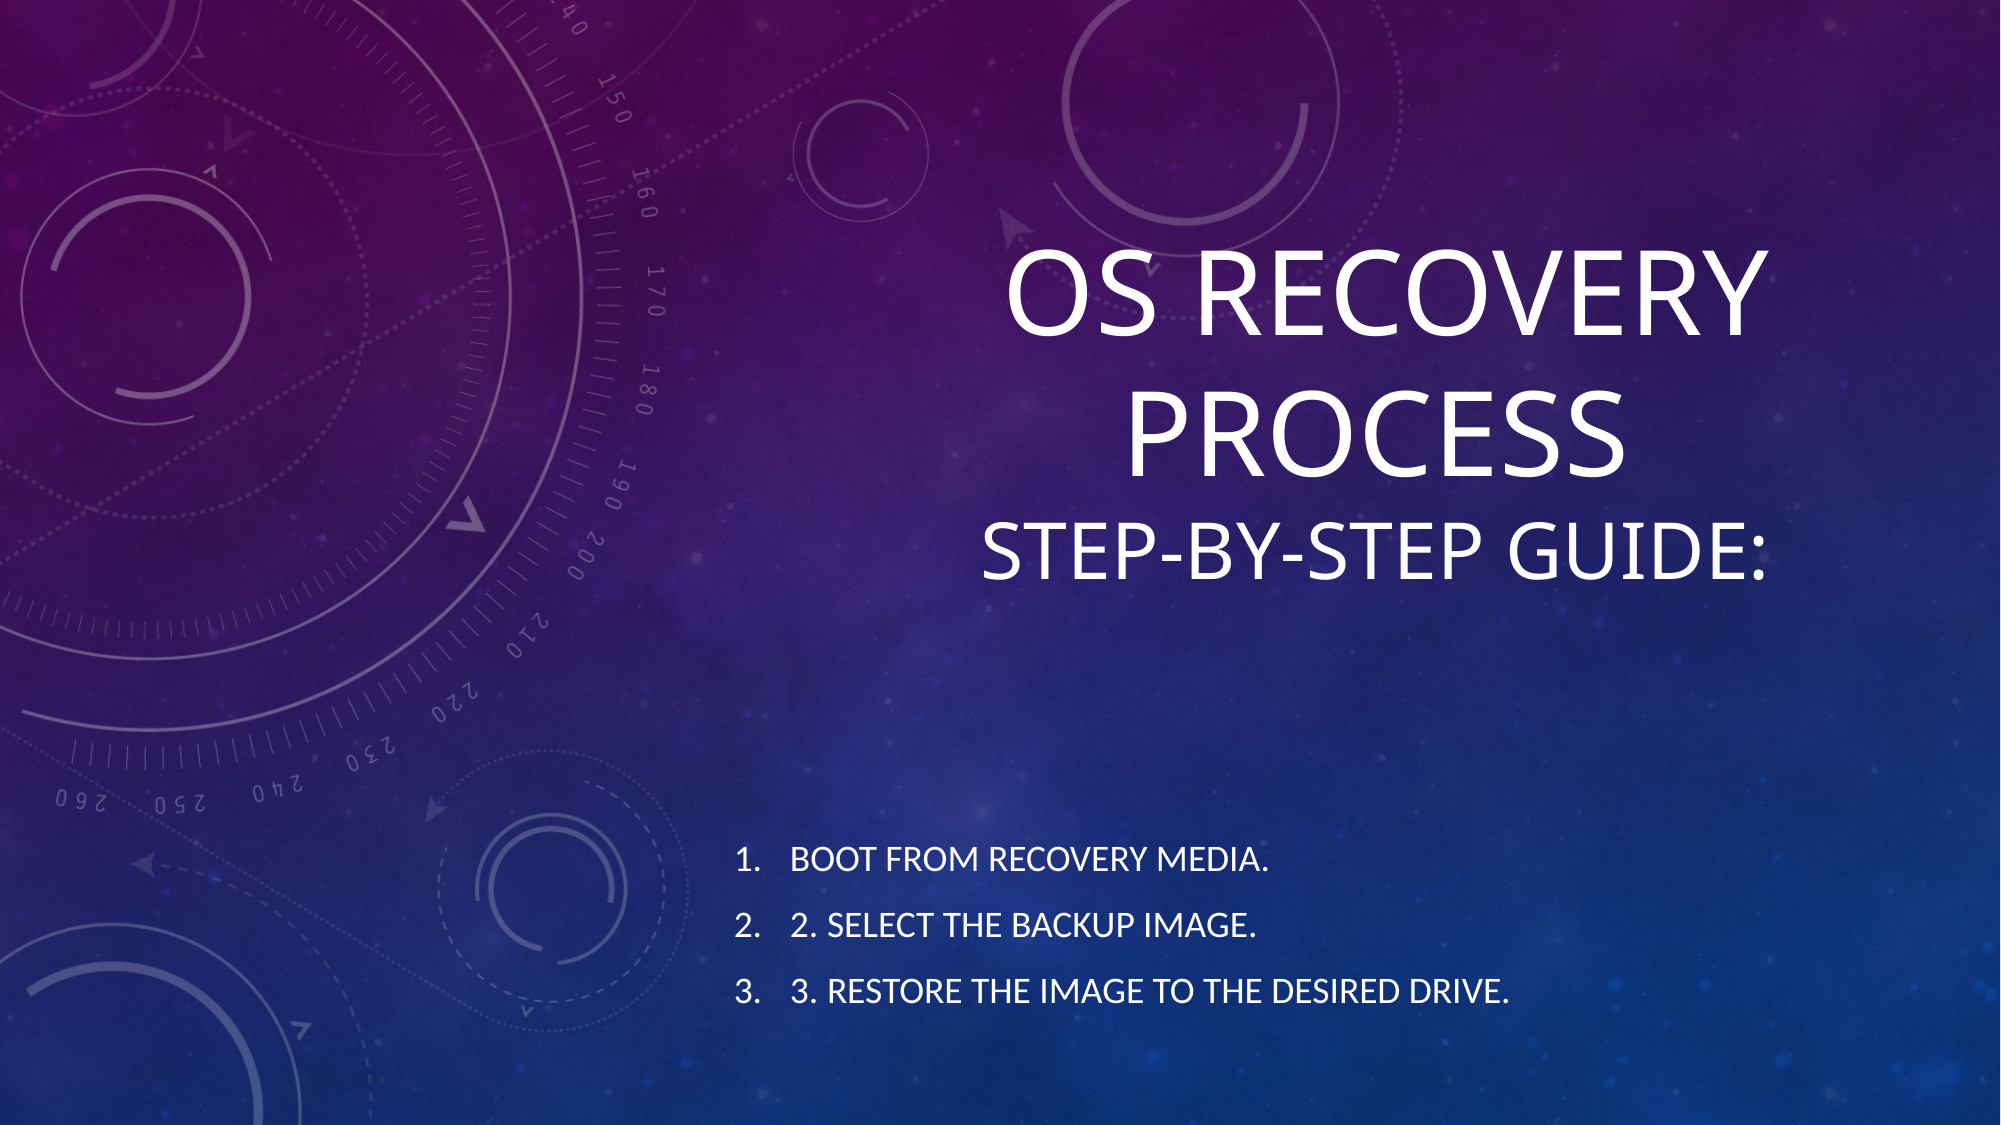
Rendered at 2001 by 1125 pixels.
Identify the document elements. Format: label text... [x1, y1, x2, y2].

picture [0, 0, 2001, 1125]
subtitle Boot from recovery media. 2. Select the backup image. 3. Restore the image to the desired drive. [718, 826, 1900, 1057]
title OS Recovery Process Step-by-step guide: [785, 205, 1967, 603]
